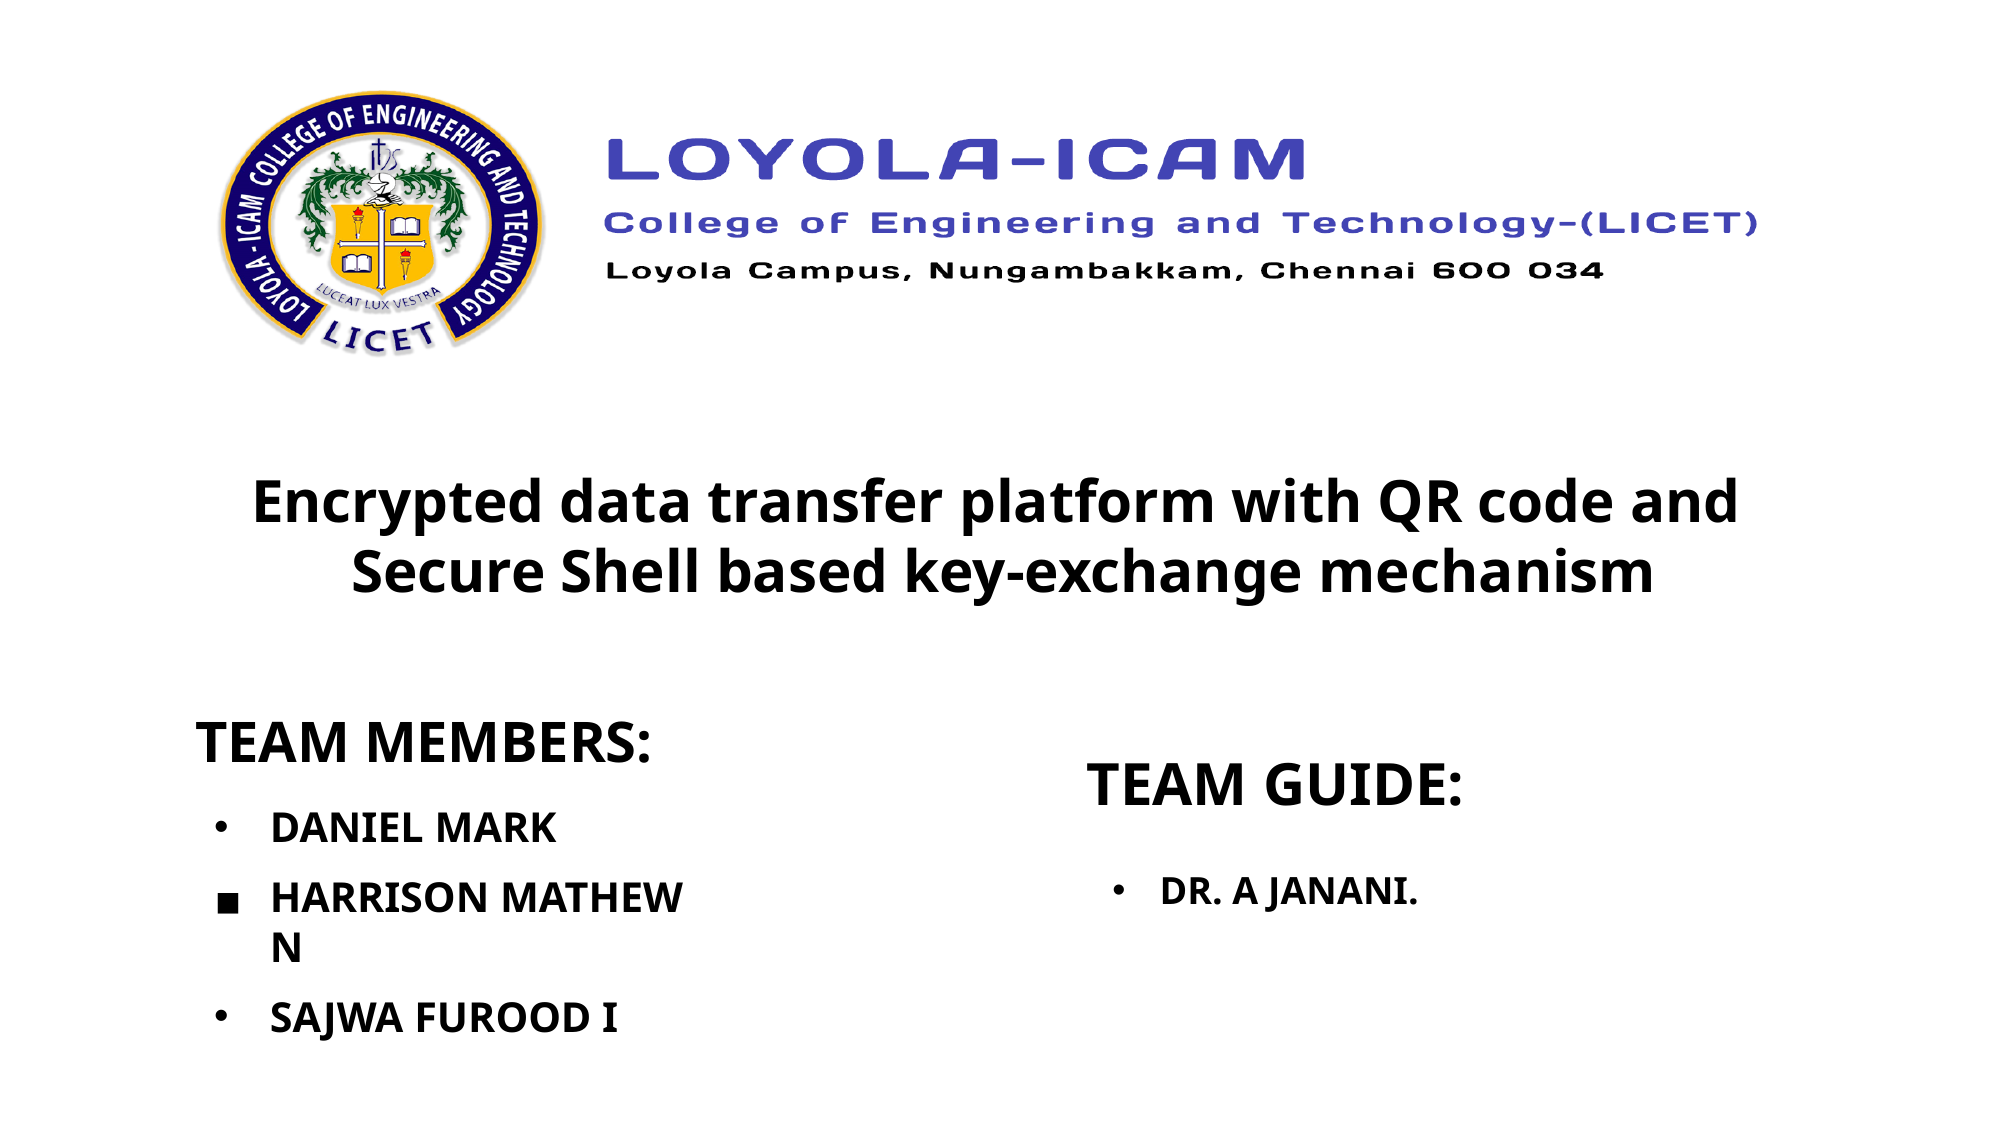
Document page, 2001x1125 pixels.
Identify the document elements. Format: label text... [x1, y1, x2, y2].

title TEAM MEMBERS: [180, 680, 670, 782]
picture [179, 66, 1815, 378]
text_box DR. A JANANI. [1097, 859, 1479, 920]
text_box Encrypted data transfer platform with QR code and Secure Shell based key-exchange mechanism [120, 456, 1872, 612]
list Daniel Mark Harrison Mathew N Sajwa Furood I [199, 793, 710, 1048]
text_box TEAM GUIDE: [1071, 739, 1574, 825]
